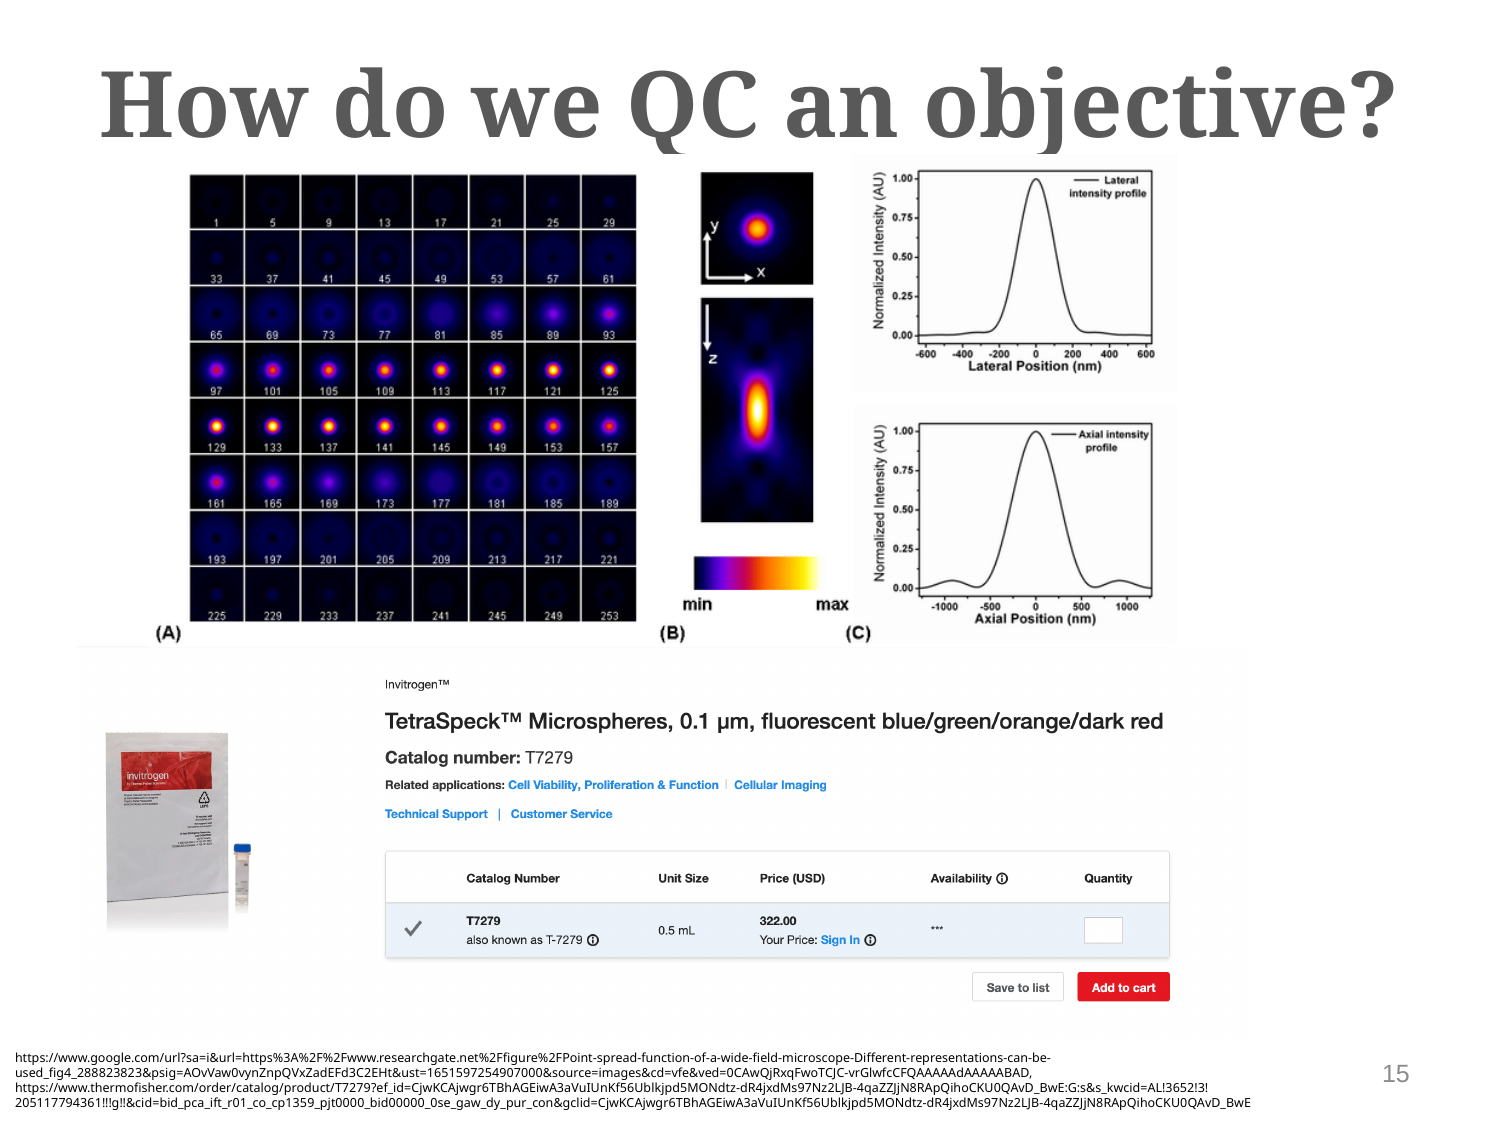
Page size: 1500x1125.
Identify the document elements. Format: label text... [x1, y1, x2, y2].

text_box How do we QC an objective? [0, 6, 1500, 194]
text_box https://www.google.com/url?sa=i&url=https%3A%2F%2Fwww.researchgate.net%2Ffigure%2FPoint-spread-function-of-a-wide-field-microscope-Different-representations-can-be-used_fig4_288823823&psig=AOvVaw0vynZnpQVxZadEFd3C2EHt&ust=1651597254907000&source=images&cd=vfe&ved=0CAwQjRxqFwoTCJC-vrGlwfcCFQAAAAAdAAAAABAD, https://www.thermofisher.com/order/catalog/product/T7279?ef_id=CjwKCAjwgr6TBhAGEiwA3aVuIUnKf56Ublkjpd5MONdtz-dR4jxdMs97Nz2LJB-4qaZZJjN8RApQihoCKU0QAvD_BwE:G:s&s_kwcid=AL!3652!3!205117794361!!!g!!&cid=bid_pca_ift_r01_co_cp1359_pjt0000_bid00000_0se_gaw_dy_pur_con&gclid=CjwKCAjwgr6TBhAGEiwA3aVuIUnKf56Ublkjpd5MONdtz-dR4jxdMs97Nz2LJB-4qaZZJjN8RApQihoCKU0QAvD_BwE [0, 1042, 1318, 1125]
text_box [75, 153, 1251, 1043]
slide_number 15 [1318, 1042, 1425, 1103]
